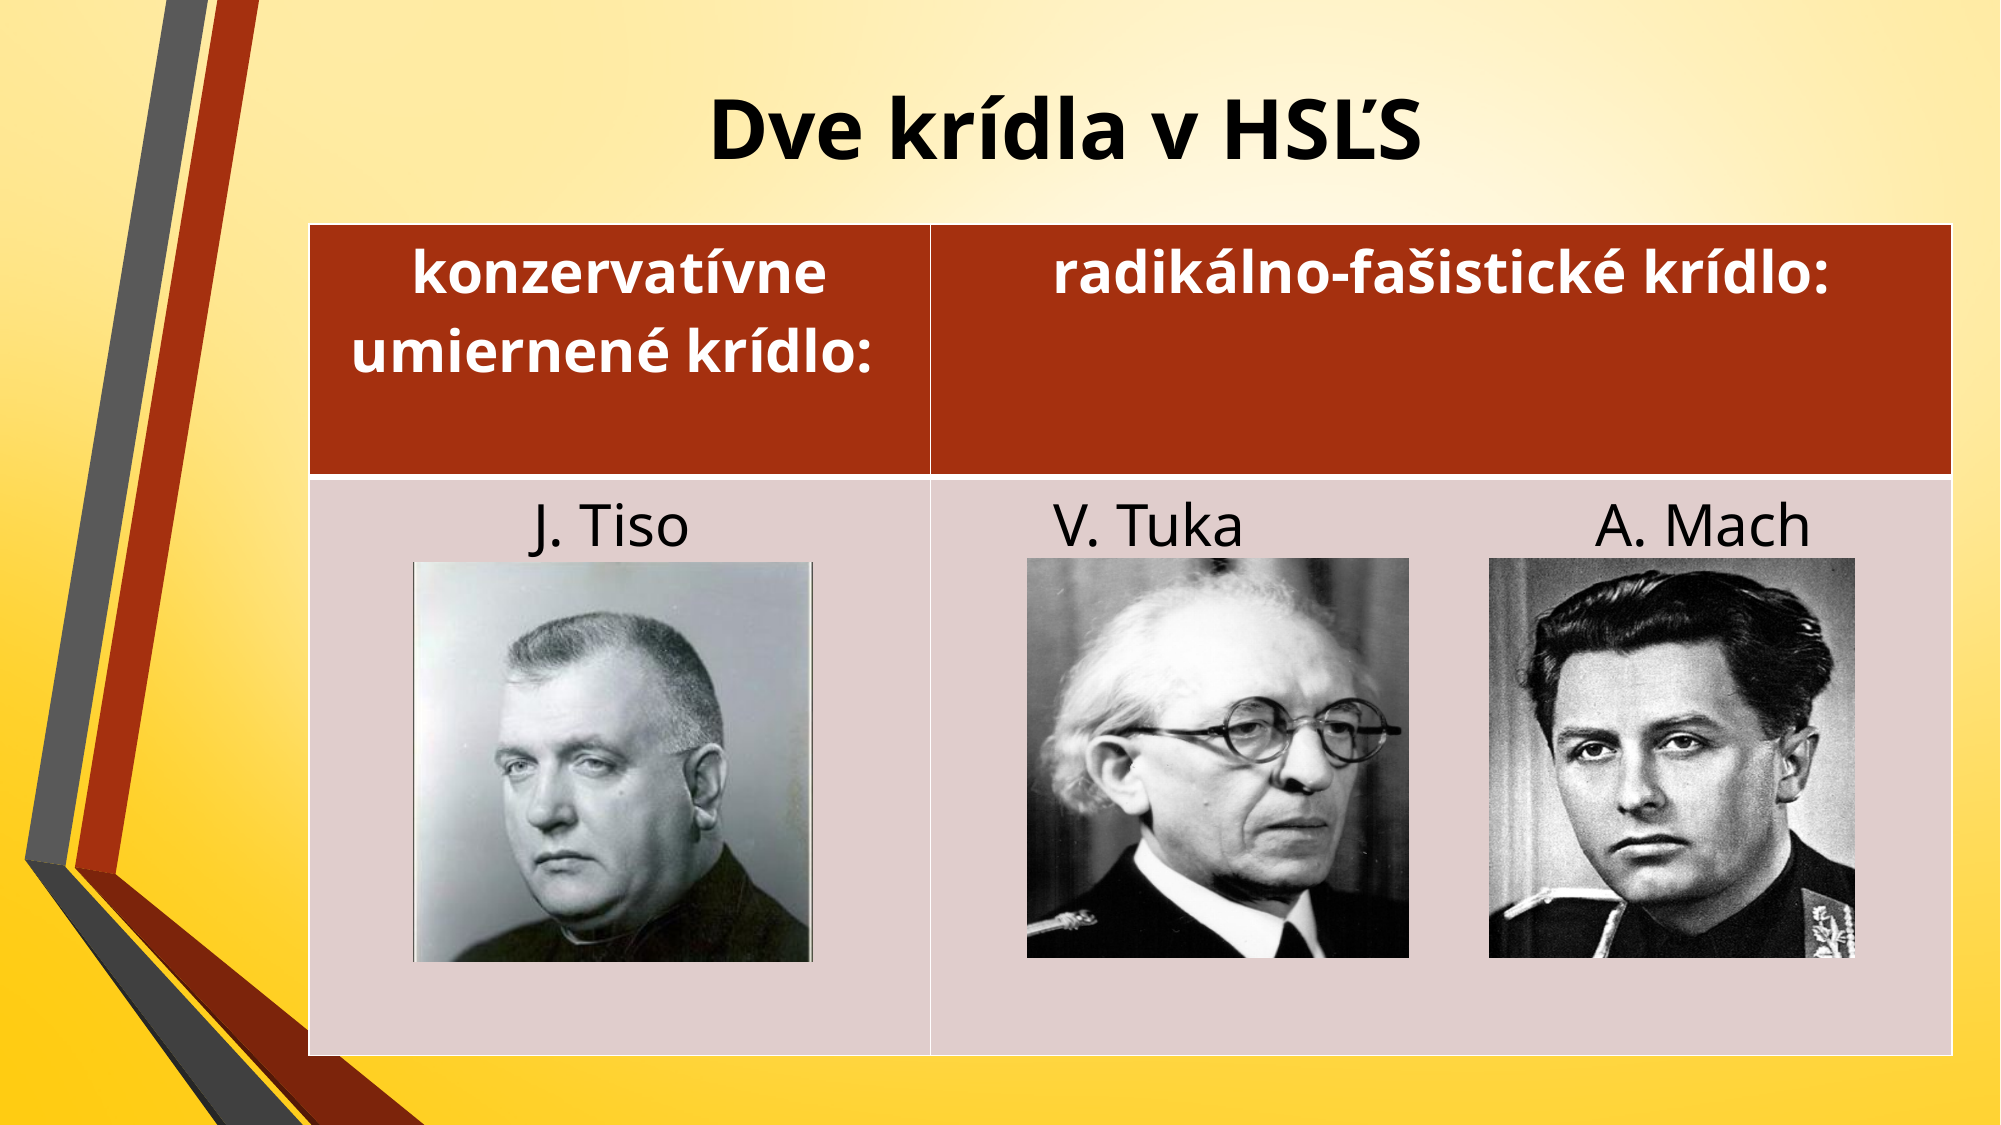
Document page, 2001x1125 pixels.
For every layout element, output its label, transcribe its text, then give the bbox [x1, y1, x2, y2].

picture [1488, 557, 1855, 958]
table_header radikálno-fašistické krídlo: [931, 225, 1951, 474]
title Dve krídla v HSĽS [243, 55, 1887, 196]
table_cell J. Tiso [310, 480, 930, 1055]
table_header konzervatívne umiernené krídlo: [310, 225, 930, 474]
picture [1026, 557, 1409, 958]
picture [413, 562, 813, 962]
table_cell V. Tuka A. Mach [931, 480, 1951, 1055]
